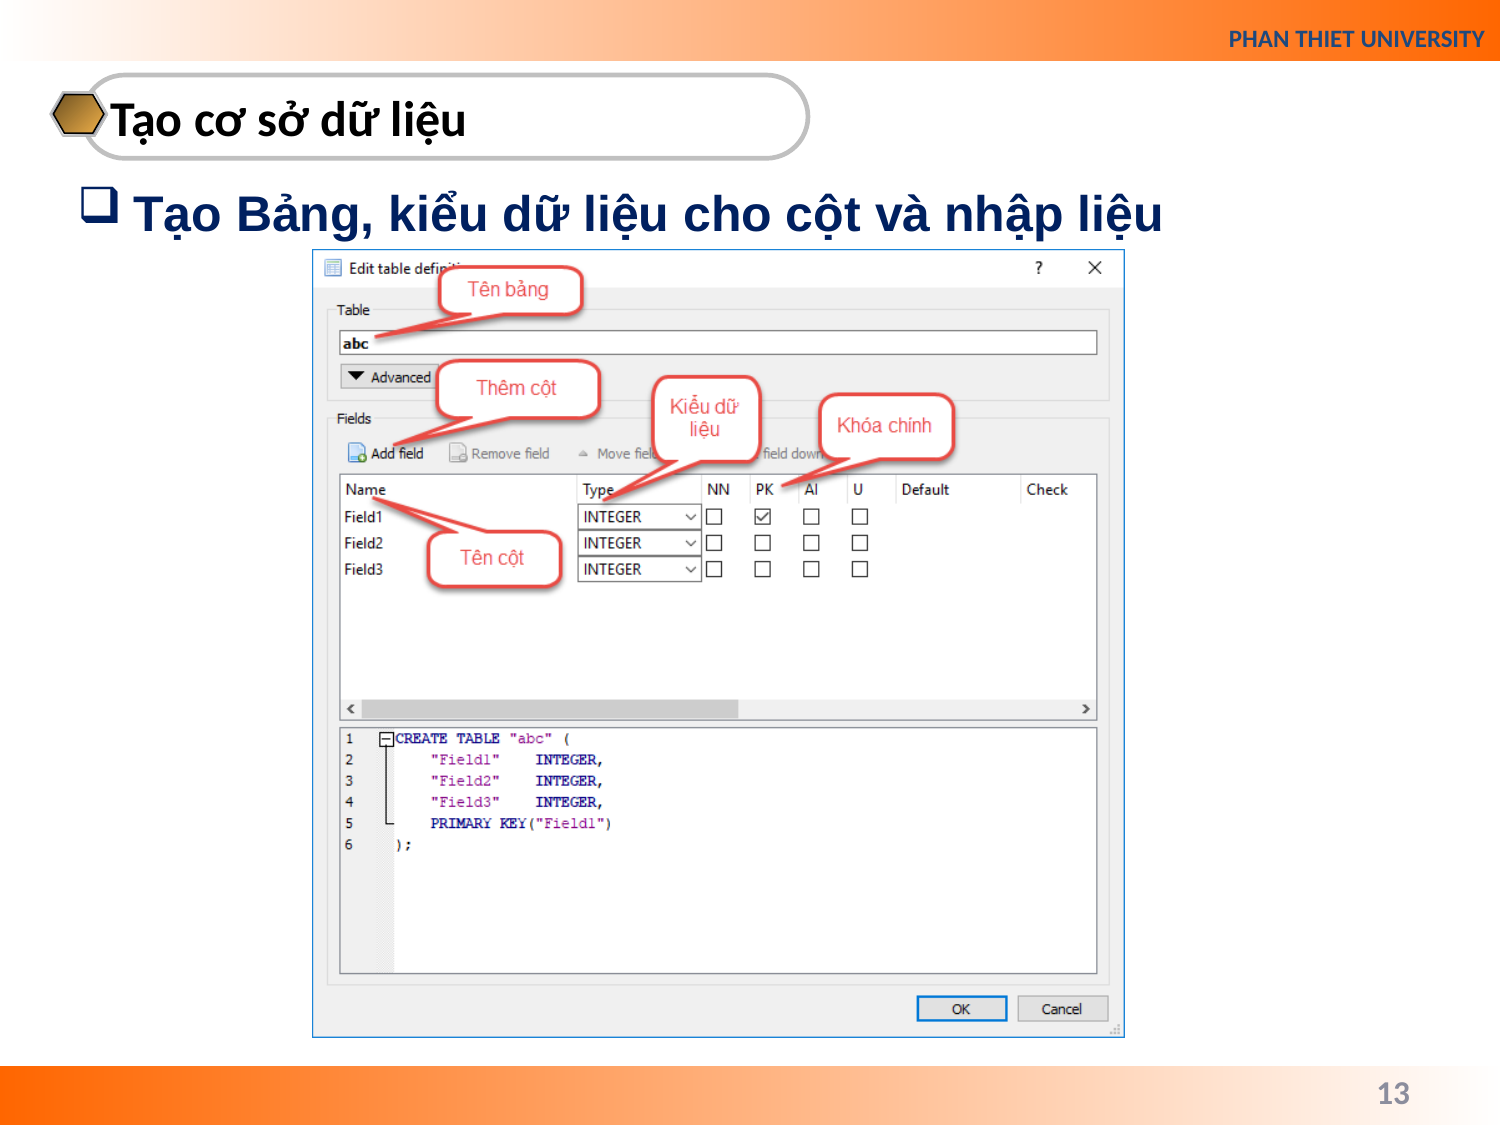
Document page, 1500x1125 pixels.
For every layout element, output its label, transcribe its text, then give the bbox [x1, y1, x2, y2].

text_box Tạo Bảng, kiểu dữ liệu cho cột và nhập liệu [62, 162, 1487, 250]
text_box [49, 74, 809, 159]
slide_number 13 [1074, 1060, 1425, 1121]
picture [312, 249, 1126, 1038]
